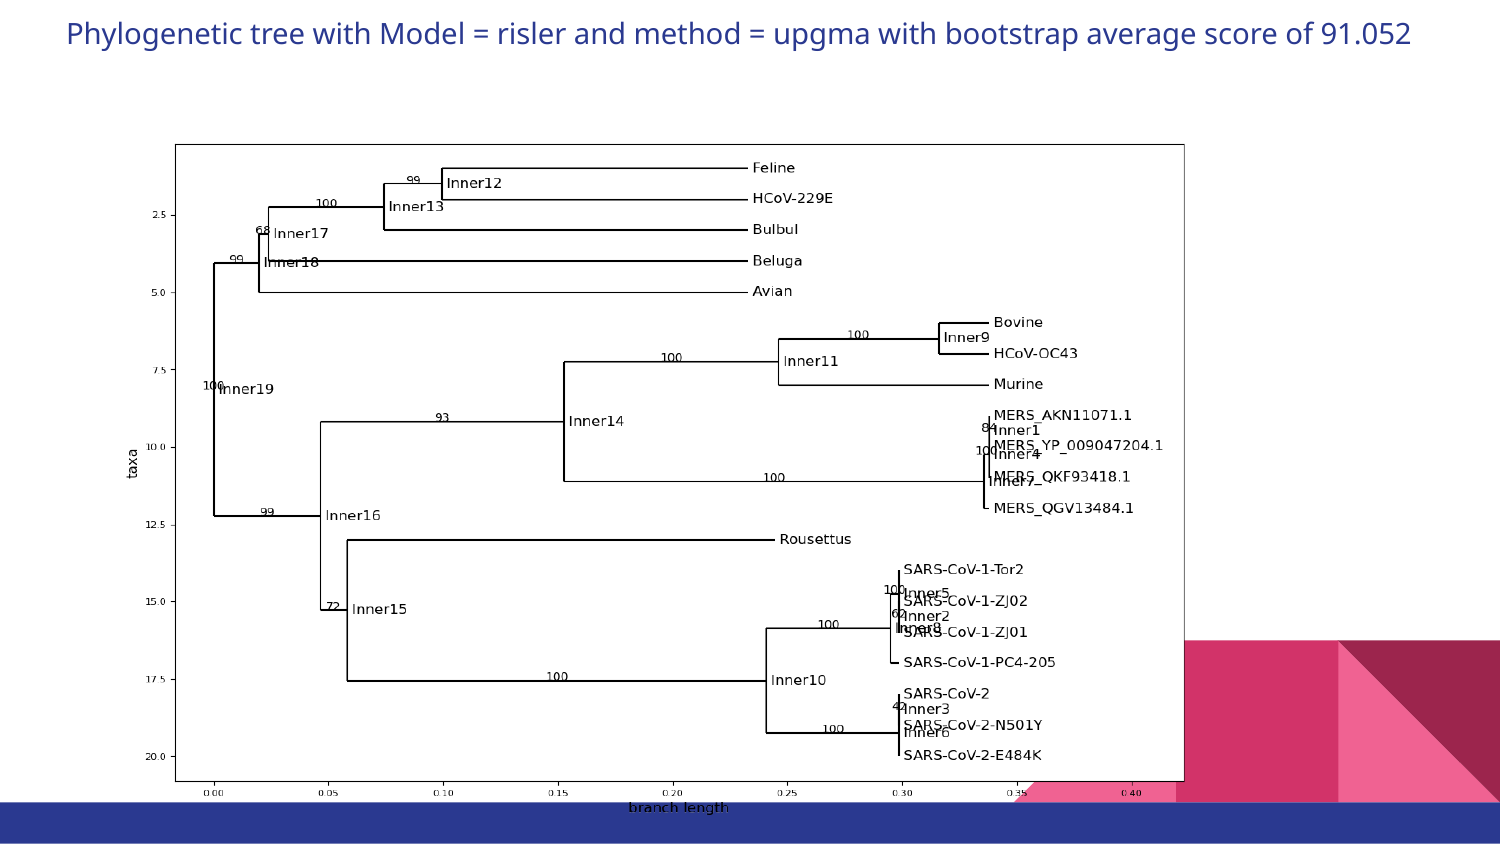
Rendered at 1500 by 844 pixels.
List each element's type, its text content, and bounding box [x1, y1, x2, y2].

picture [118, 135, 1192, 824]
title Phylogenetic tree with Model = risler and method = upgma with bootstrap average score of 91.052 [51, 0, 1449, 100]
